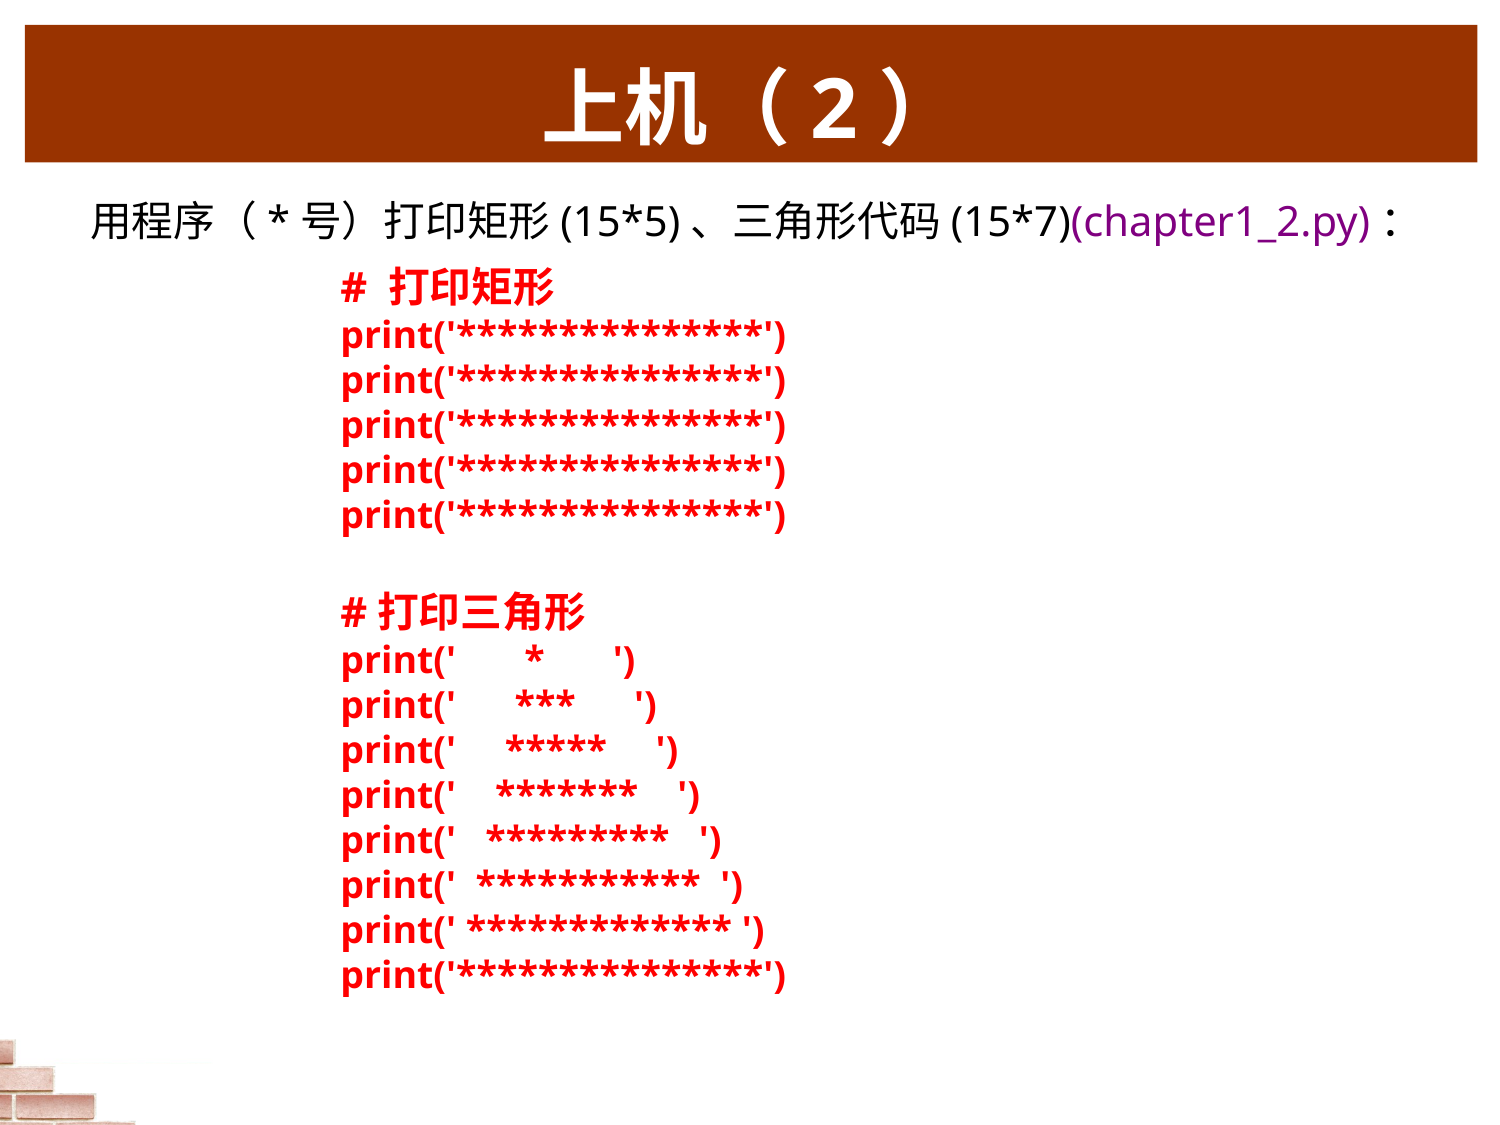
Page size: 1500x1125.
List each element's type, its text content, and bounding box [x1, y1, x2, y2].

title 上机（2） [24, 24, 1478, 163]
picture [0, 992, 213, 1125]
text_box # 打印矩形 print('***************') print('***************') print('***************') print('***************') print('***************') #打印三角形 print(' * ') print(' *** ') print(' ***** ') print(' ******* ') print(' ********* ') print(' *********** ') print(' ************* ') print('***************') [325, 253, 1361, 1023]
list 用程序（*号）打印矩形(15*5)、三角形代码(15*7)(chapter1_2.py)： [75, 187, 1499, 345]
